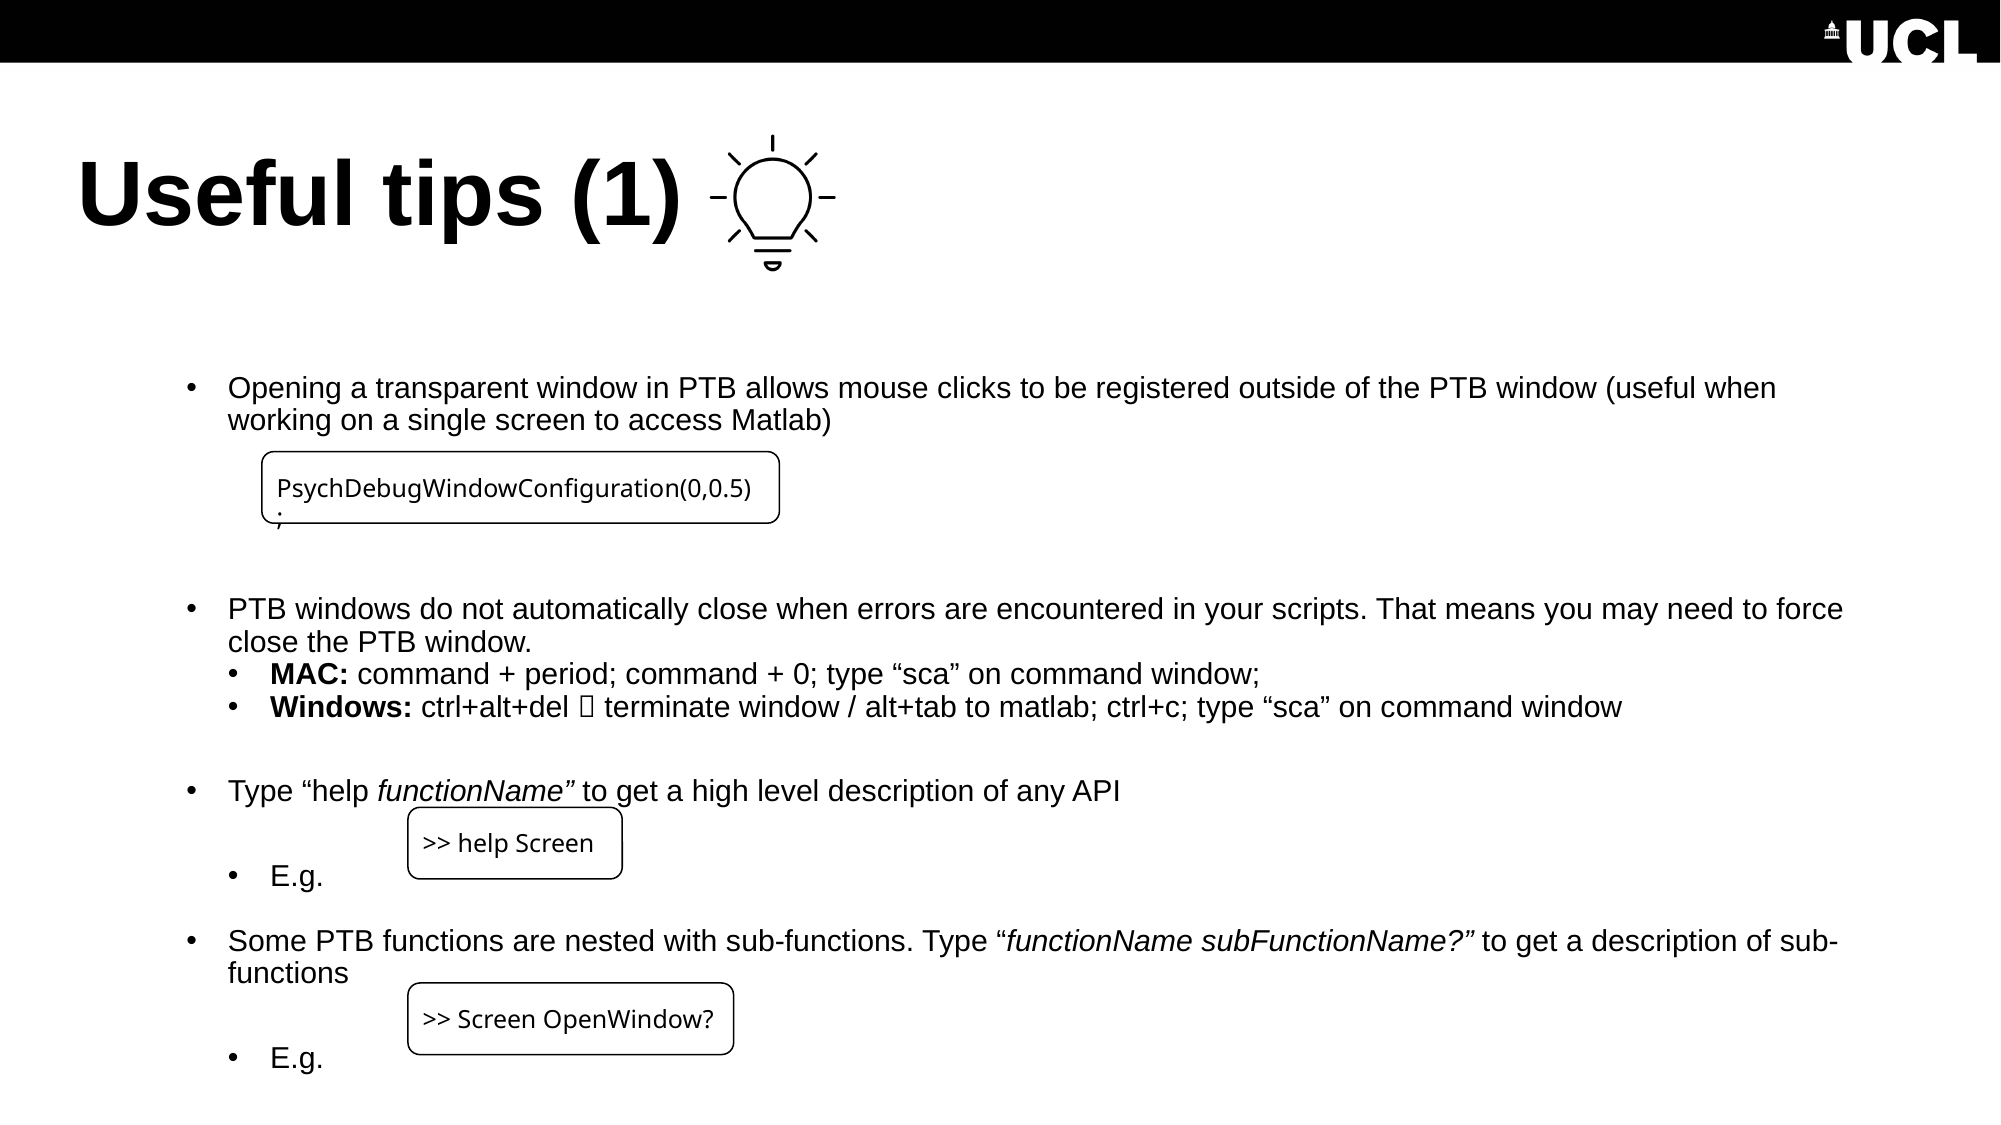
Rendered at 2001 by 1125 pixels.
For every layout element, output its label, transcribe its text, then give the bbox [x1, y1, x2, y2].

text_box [407, 807, 623, 879]
picture [0, 0, 2001, 1125]
list Opening a transparent window in PTB allows mouse clicks to be registered outside of the PTB window (useful when working on a single screen to access Matlab) PTB windows do not automatically close when errors are encountered in your scripts. That means you may need to force close the PTB window. MAC: command + period; command + 0; type “sca” on command window; Windows: ctrl+alt+del  terminate window / alt+tab to matlab; ctrl+c; type “sca” on command window Type “help functionName” to get a high level description of any API E.g. Some PTB functions are nested with sub-functions. Type “functionName subFunctionName?” to get a description of sub-functions E.g. [129, 364, 1871, 1085]
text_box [407, 982, 734, 1055]
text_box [261, 451, 780, 524]
title Useful tips (1) [62, 138, 1805, 366]
